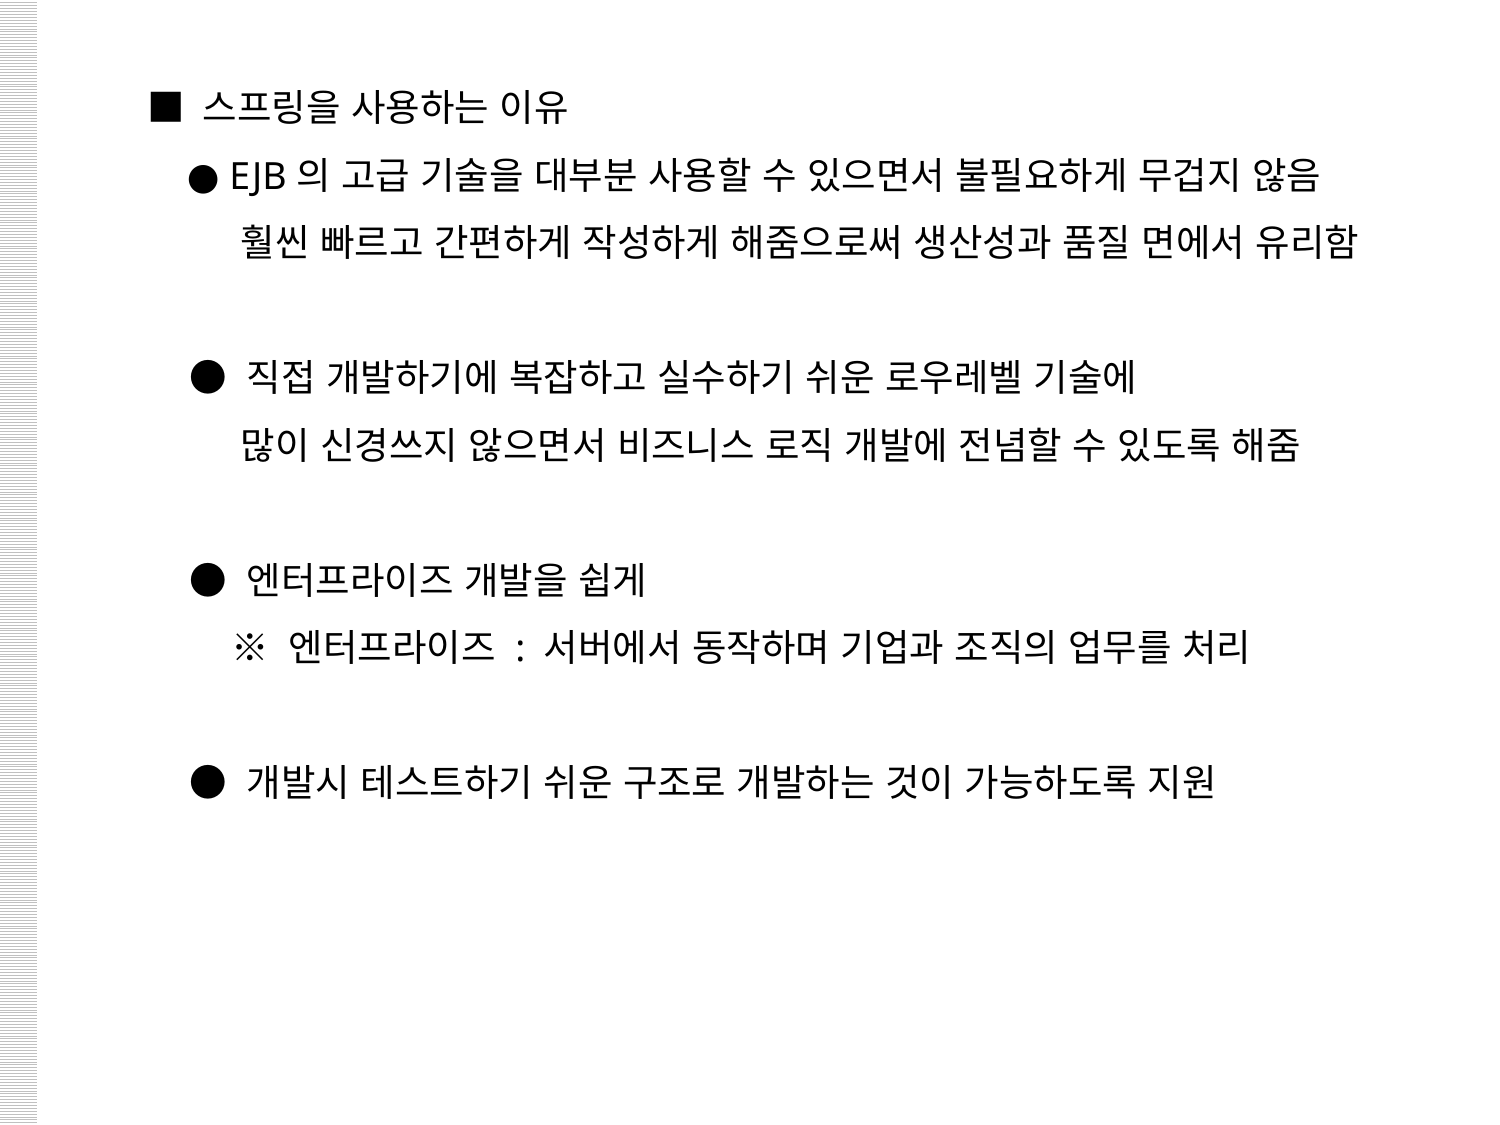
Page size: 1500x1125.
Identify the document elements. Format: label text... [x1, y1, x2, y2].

text_box ■ 스프링을 사용하는 이유 ● EJB의 고급 기술을 대부분 사용할 수 있으면서 불필요하게 무겁지 않음 훨씬 빠르고 간편하게 작성하게 해줌으로써 생산성과 품질 면에서 유리함 ● 직접 개발하기에 복잡하고 실수하기 쉬운 로우레벨 기술에 많이 신경쓰지 않으면서 비즈니스 로직 개발에 전념할 수 있도록 해줌 ● 엔터프라이즈 개발을 쉽게 ※ 엔터프라이즈 : 서버에서 동작하며 기업과 조직의 업무를 처리 ● 개발시 테스트하기 쉬운 구조로 개발하는 것이 가능하도록 지원 [133, 54, 1375, 812]
